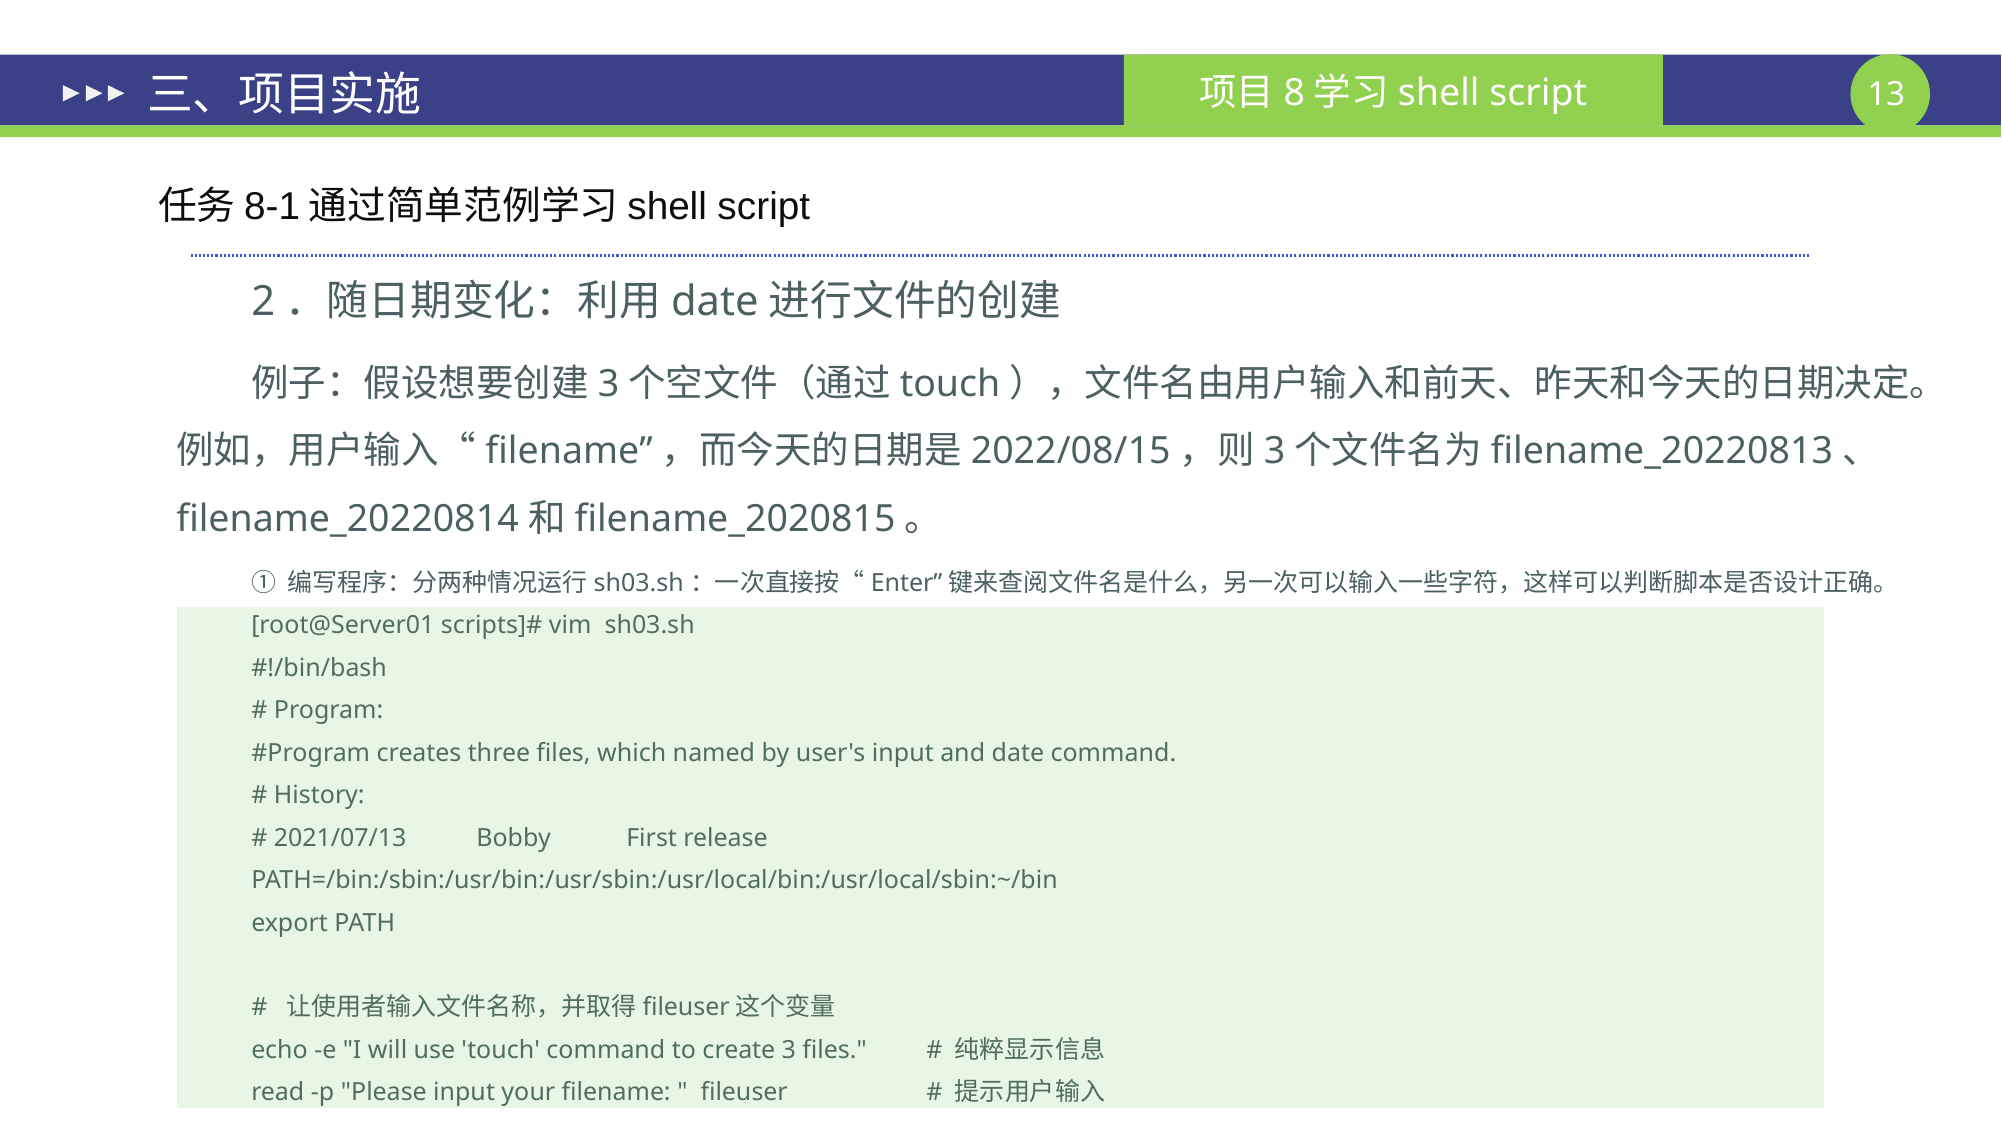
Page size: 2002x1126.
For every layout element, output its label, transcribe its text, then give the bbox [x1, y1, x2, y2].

title 三、项目实施 [127, 59, 1207, 126]
text_box 2．随日期变化：利用date进行文件的创建 例子：假设想要创建3个空文件（通过touch），文件名由用户输入和前天、昨天和今天的日期决定。例如，用户输入“filename”，而今天的日期是2022/08/15，则3个文件名为filename_20220813、filename_20220814和filename_2020815。 ① 编写程序：分两种情况运行sh03.sh：一次直接按“Enter”键来查阅文件名是什么，另一次可以输入一些字符，这样可以判断脚本是否设计正确。 [root@Server01 scripts]# vim sh03.sh #!/bin/bash # Program: #Program creates three files, which named by user's input and date command. # History: # 2021/07/13 Bobby First release PATH=/bin:/sbin:/usr/bin:/usr/sbin:/usr/local/bin:/usr/local/sbin:~/bin export PATH # 让使用者输入文件名称，并取得fileuser这个变量 echo -e "I will use 'touch' command to create 3 files." # 纯粹显示信息 read -p "Please input your filename: " fileuser # 提示用户输入 [161, 241, 1925, 1114]
picture [177, 607, 1824, 1108]
list 任务8-1通过简单范例学习shell script [138, 161, 1901, 238]
